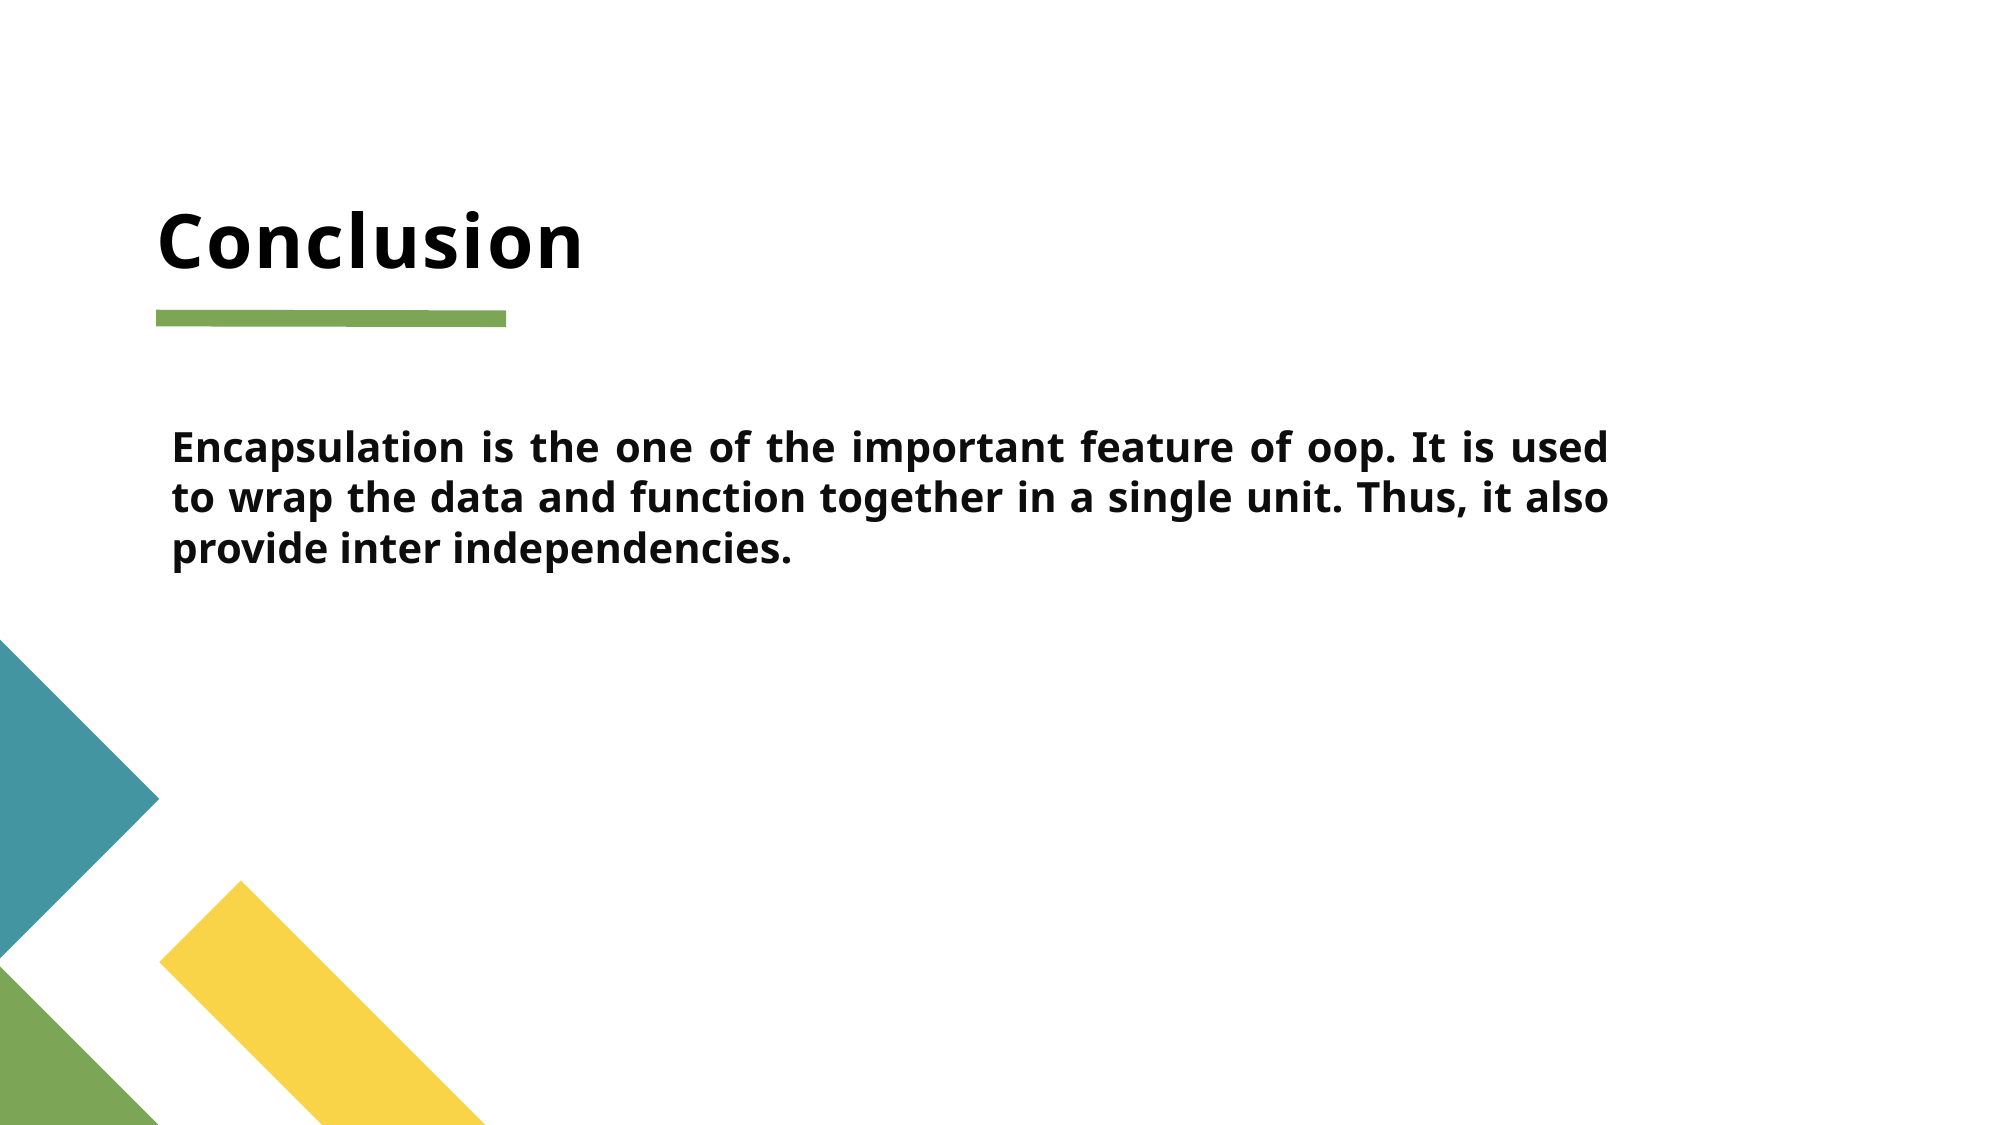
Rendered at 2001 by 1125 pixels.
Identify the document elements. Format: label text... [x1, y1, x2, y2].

text_box Encapsulation is the one of the important feature of oop. It is used to wrap the data and function together in a single unit. Thus, it also provide inter independencies. [156, 413, 1626, 579]
title Conclusion [156, 184, 1128, 285]
